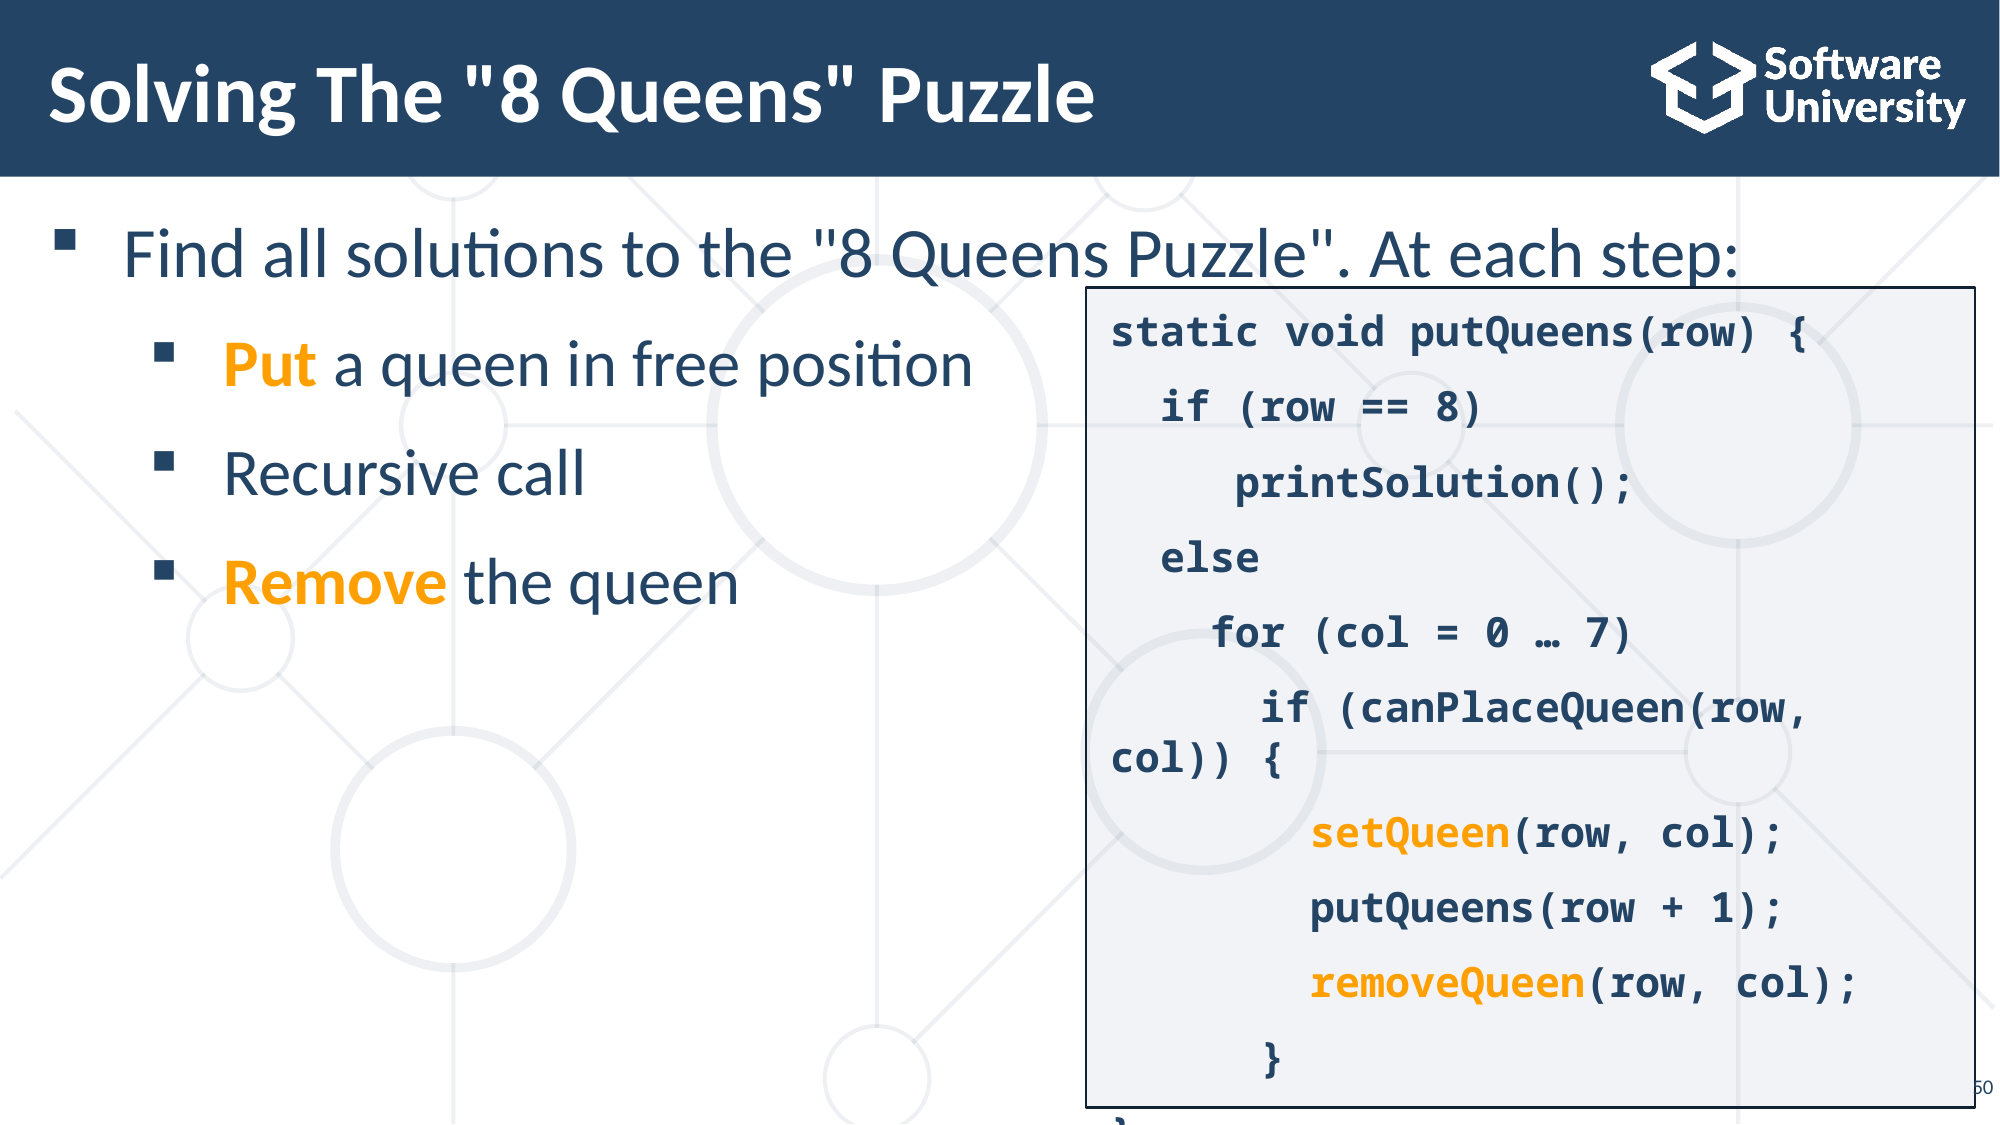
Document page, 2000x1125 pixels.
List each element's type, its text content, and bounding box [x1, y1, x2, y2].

slide_number 50 [1929, 1070, 2000, 1103]
title Solving The "8 Queens" Puzzle [31, 16, 1591, 162]
list static void putQueens(row) { if (row == 8) printSolution(); else for (col = 0 … 7) if (canPlaceQueen(row, col)) { setQueen(row, col); putQueens(row + 1); removeQueen(row, col); } } [1085, 286, 1976, 1109]
list Find all solutions to the "8 Queens Puzzle". At each step: Put a queen in free position Recursive call Remove the queen [31, 196, 1969, 1047]
picture [1651, 41, 1966, 134]
